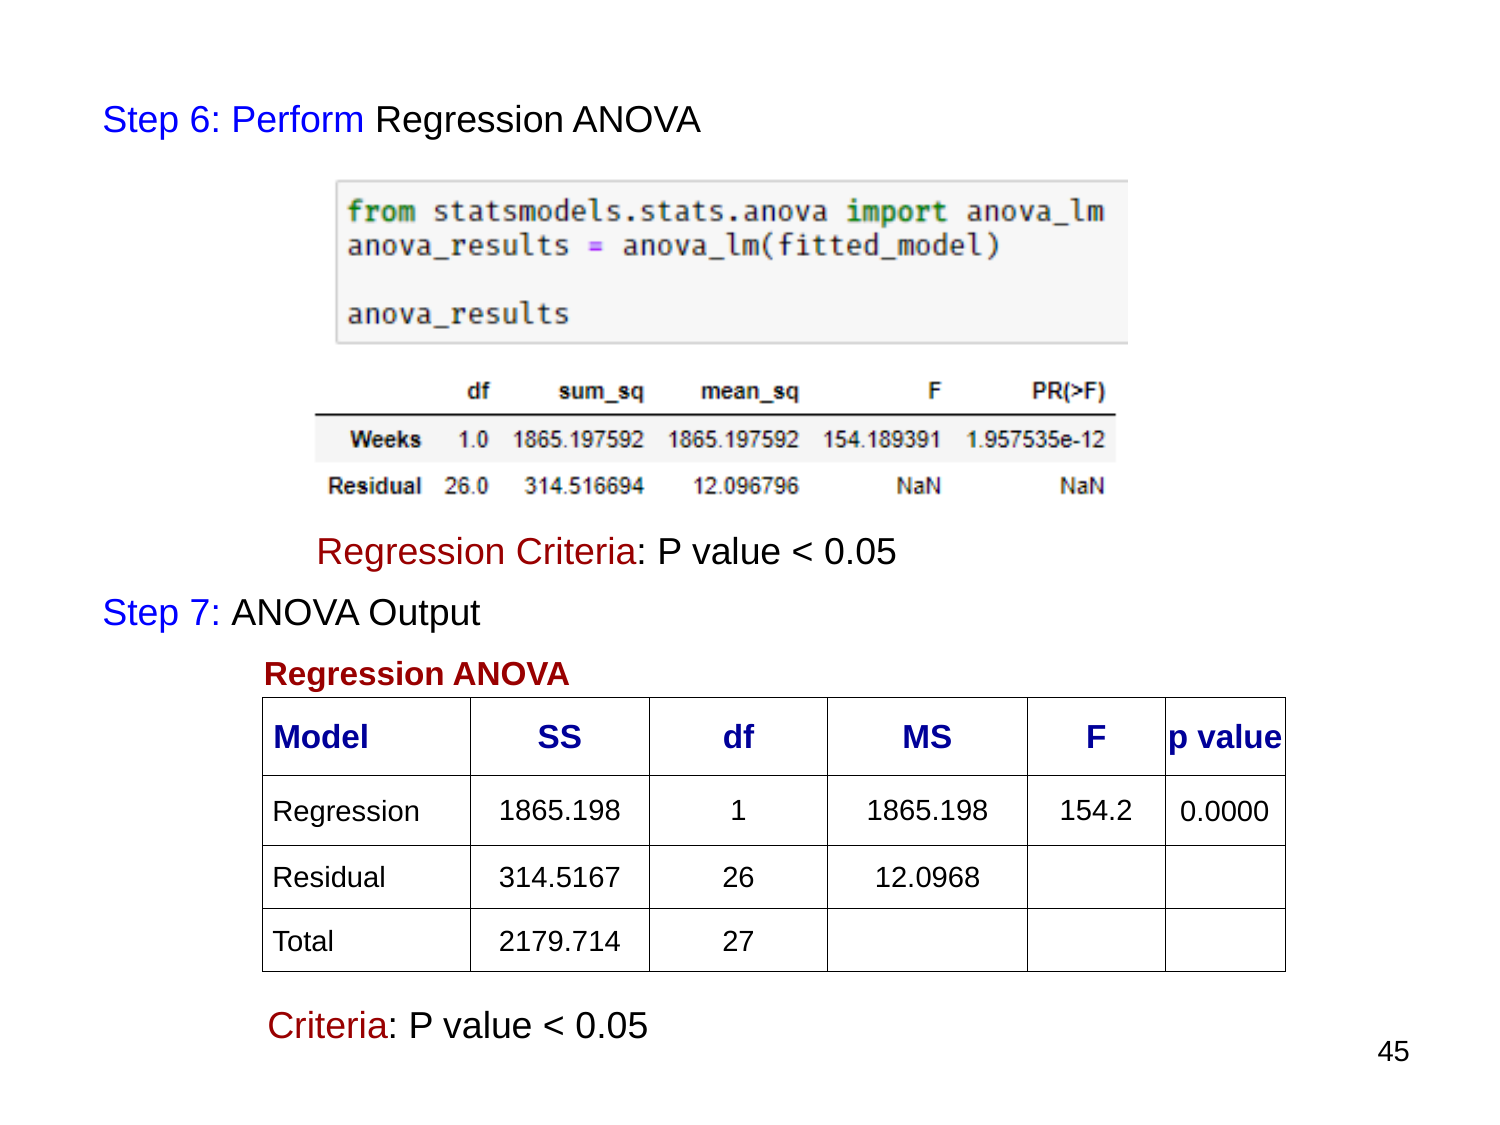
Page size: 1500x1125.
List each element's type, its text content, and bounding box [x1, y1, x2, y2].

table_cell [1166, 846, 1285, 908]
table_cell Total [263, 909, 470, 971]
table_cell [1166, 909, 1285, 971]
table_cell 314.5167 [471, 846, 649, 908]
text_box Step 7: ANOVA Output [87, 580, 750, 641]
table_cell [1028, 909, 1165, 971]
table_cell 2179.714 [471, 909, 649, 971]
table_cell F [1028, 698, 1165, 775]
table_cell df [650, 698, 827, 775]
table_cell 1865.198 [828, 776, 1027, 845]
table_cell 0.0000 [1166, 776, 1285, 845]
picture [326, 176, 1129, 354]
table_cell 26 [650, 846, 827, 908]
table_cell p value [1166, 698, 1285, 775]
table_cell 1 [650, 776, 827, 845]
table_cell Residual [263, 846, 470, 908]
table_cell 27 [650, 909, 827, 971]
text_box Regression Criteria: P value < 0.05 [301, 519, 1500, 580]
table_header Regression ANOVA [263, 649, 1285, 697]
picture [301, 355, 1154, 524]
table_cell [1028, 846, 1165, 908]
table_cell Model [263, 698, 470, 775]
text_box Criteria: P value < 0.05 [252, 994, 728, 1054]
table_cell MS [828, 698, 1027, 775]
table_cell [828, 909, 1027, 971]
table_cell Regression [263, 776, 470, 845]
table_cell 12.0968 [828, 846, 1027, 908]
text_box Step 6: Perform Regression ANOVA [87, 87, 750, 148]
slide_number 45 [1074, 1024, 1426, 1103]
table_cell 1865.198 [471, 776, 649, 845]
table_cell 154.2 [1028, 776, 1165, 845]
table_cell SS [471, 698, 649, 775]
